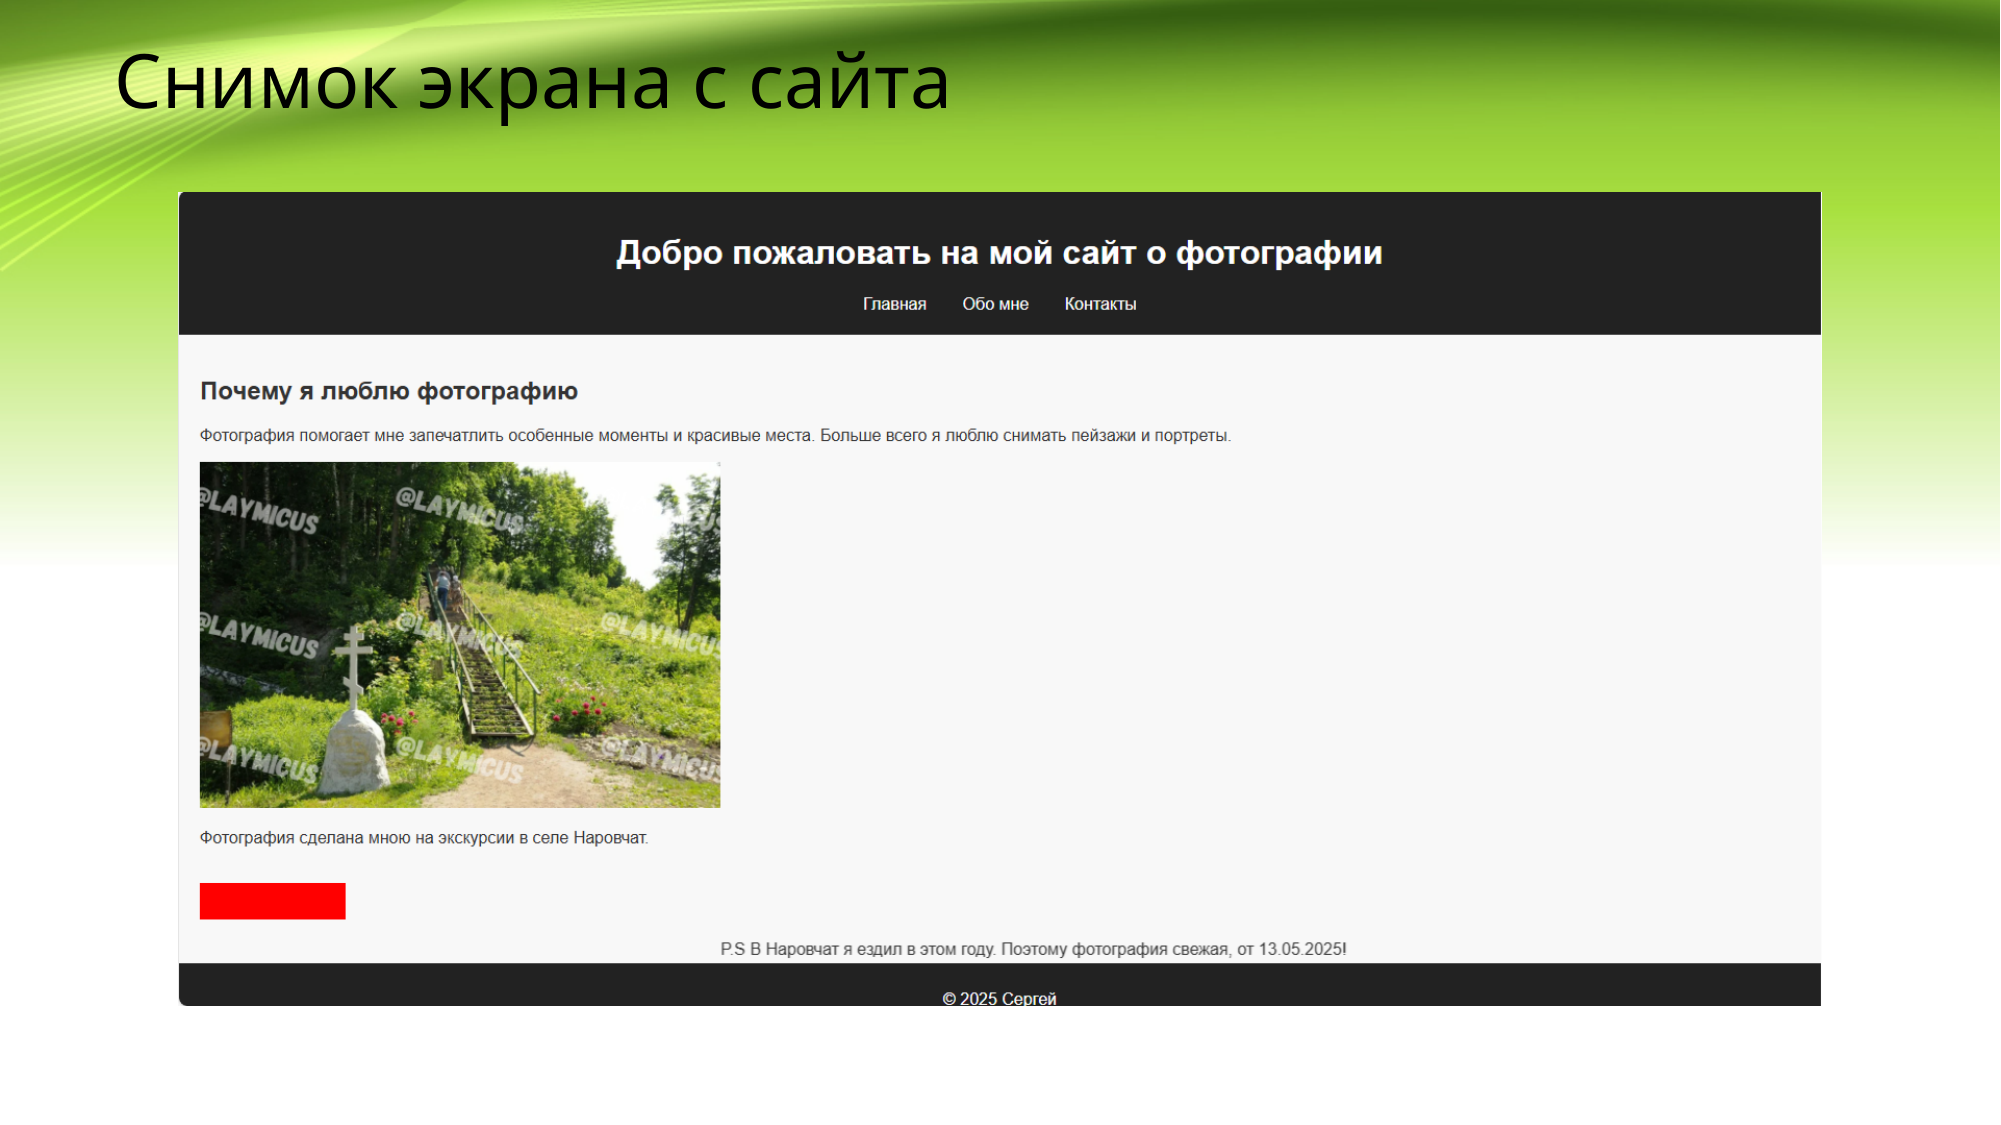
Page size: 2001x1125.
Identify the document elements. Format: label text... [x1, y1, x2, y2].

picture [0, 0, 2000, 1125]
title Снимок экрана с сайта [99, 30, 1901, 127]
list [178, 192, 1822, 1006]
